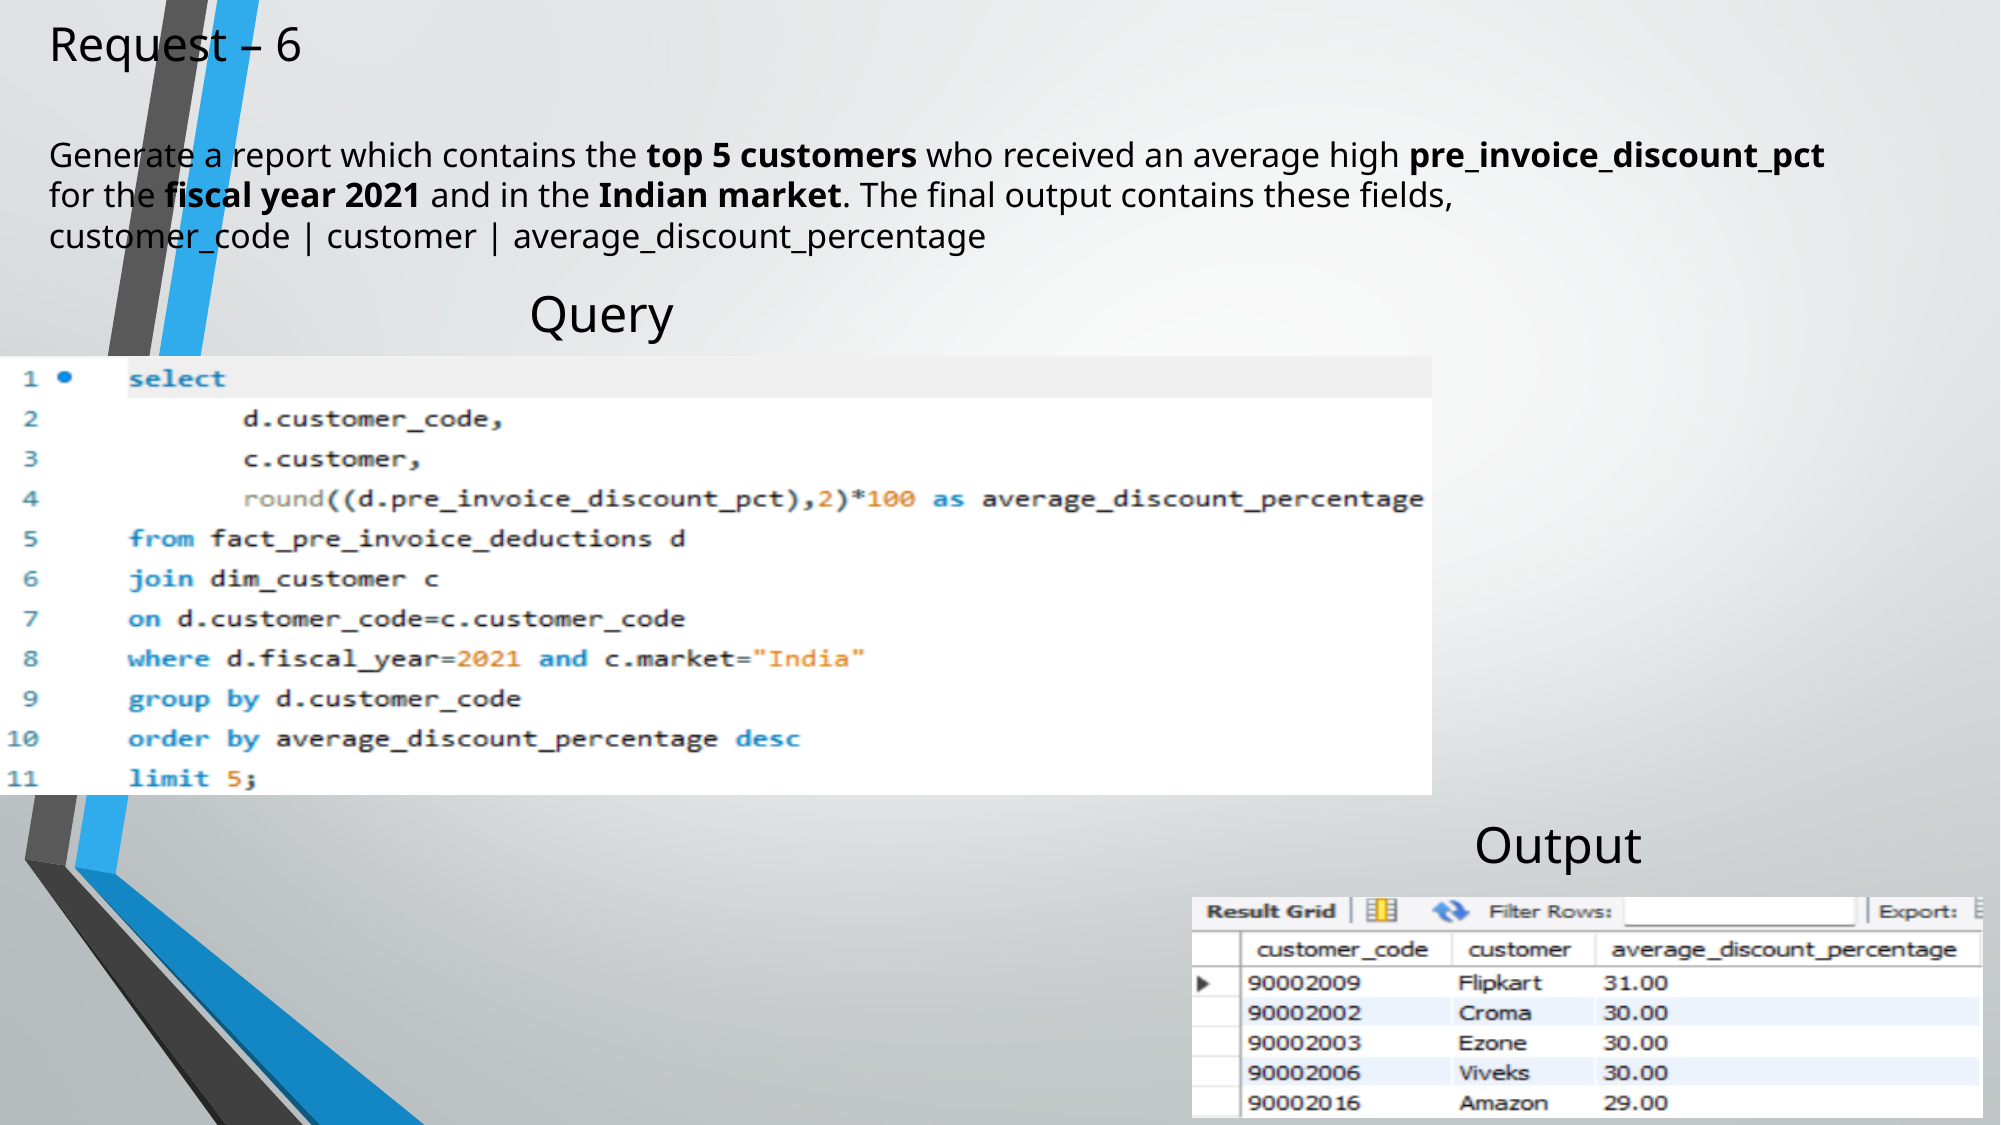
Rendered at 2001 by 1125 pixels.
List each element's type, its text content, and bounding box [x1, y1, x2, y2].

text_box Output [1160, 805, 1983, 881]
picture [0, 356, 1432, 795]
title Request – 6 Generate a report which contains the top 5 customers who received an average high pre_invoice_discount_pct for the fiscal year 2021 and in the Indian market. The final output contains these fields, customer_code | customer | average_discount_percentage [33, 0, 1863, 270]
text_box Query [33, 275, 1442, 350]
picture [1192, 896, 1983, 1118]
